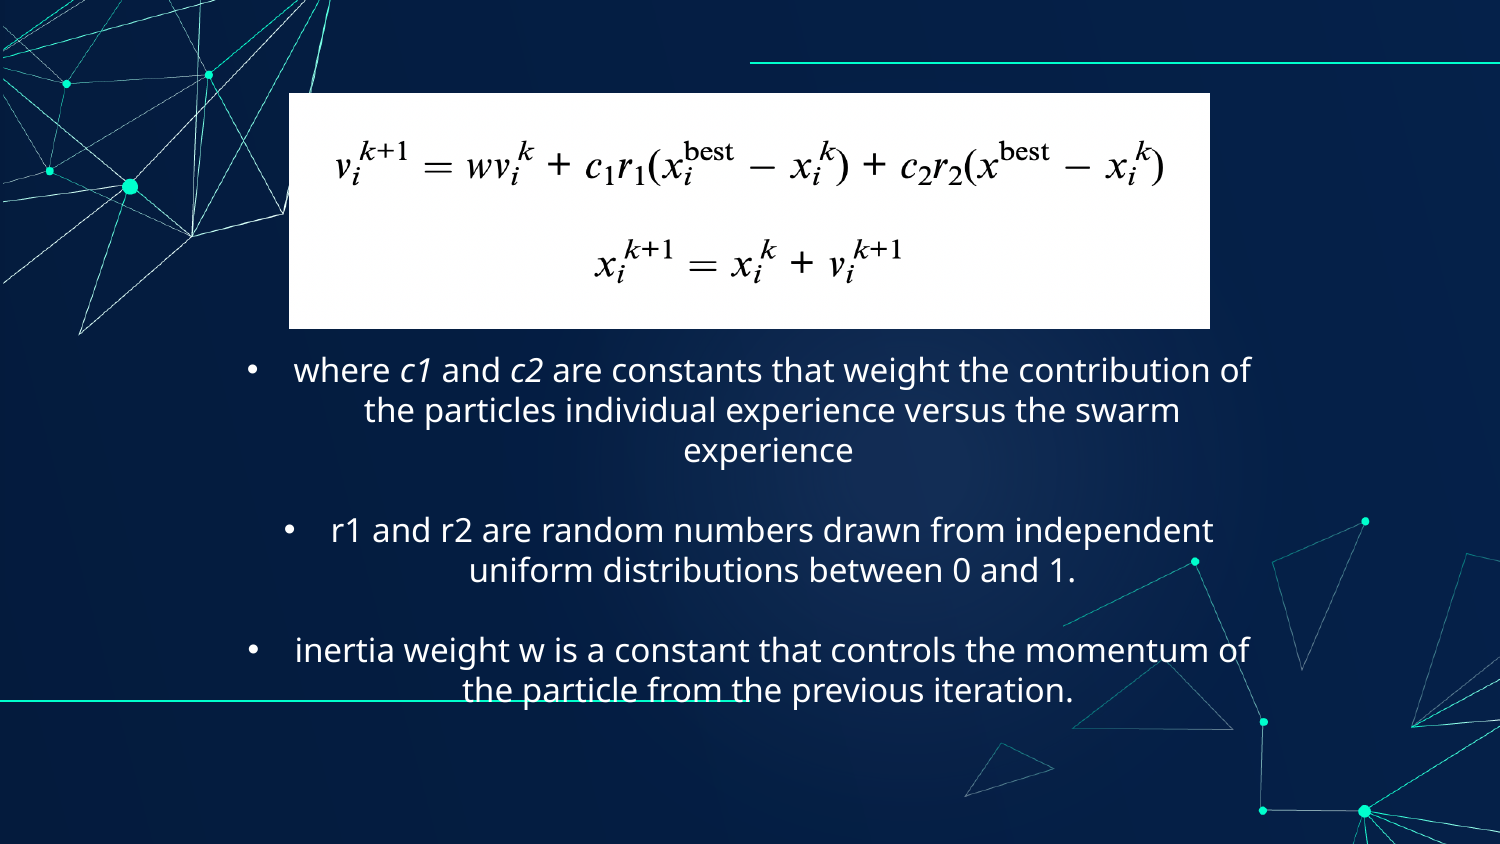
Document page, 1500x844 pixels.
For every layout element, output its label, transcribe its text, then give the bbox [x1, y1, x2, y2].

picture [0, 0, 1500, 844]
subtitle where c1 and c2 are constants that weight the contribution of the particles individual experience versus the swarm experience r1 and r2 are random numbers drawn from independent uniform distributions between 0 and 1. inertia weight w is a constant that controls the momentum of the particle from the previous iteration. [230, 294, 1269, 690]
